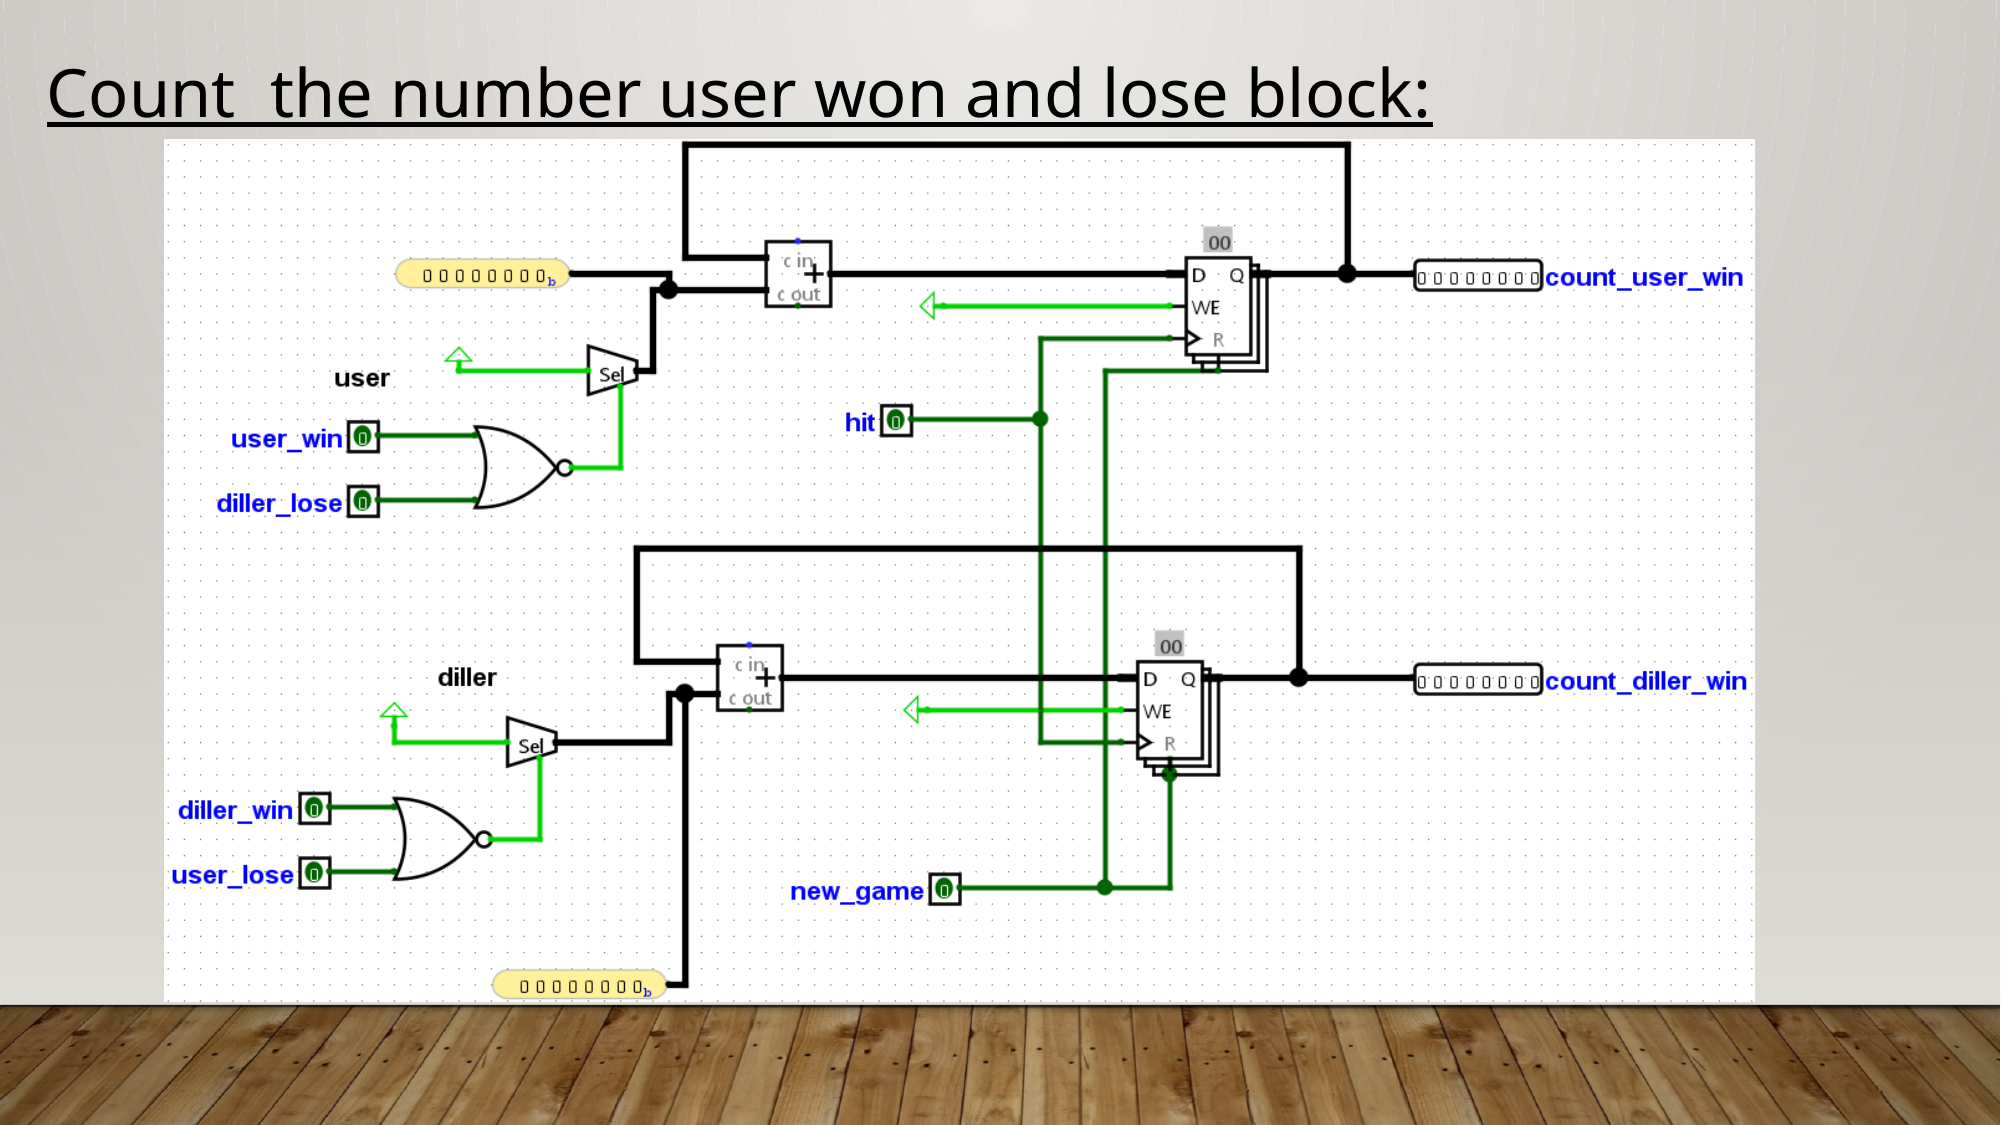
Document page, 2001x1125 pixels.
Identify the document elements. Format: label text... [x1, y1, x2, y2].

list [163, 138, 1756, 1002]
text_box Count the number user won and lose block: [32, 43, 1448, 138]
picture [0, 1005, 2000, 1125]
text_box [350, 63, 1293, 123]
